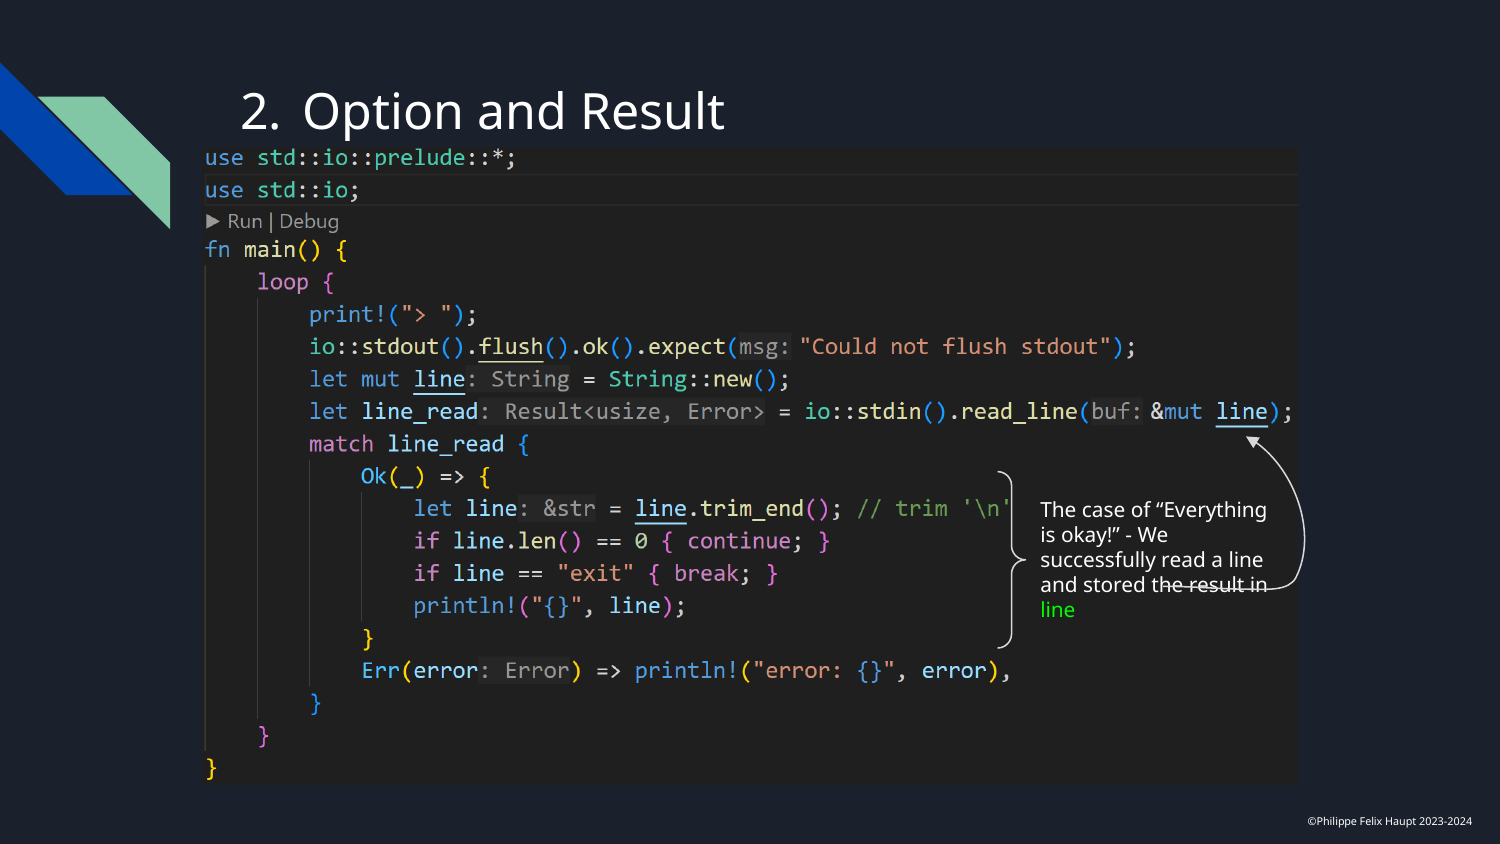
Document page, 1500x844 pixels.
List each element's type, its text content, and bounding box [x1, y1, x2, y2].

picture [202, 147, 1298, 785]
title Option and Result [212, 64, 1368, 215]
text_box ©Philippe Felix Haupt 2023-2024 [1292, 801, 1500, 844]
